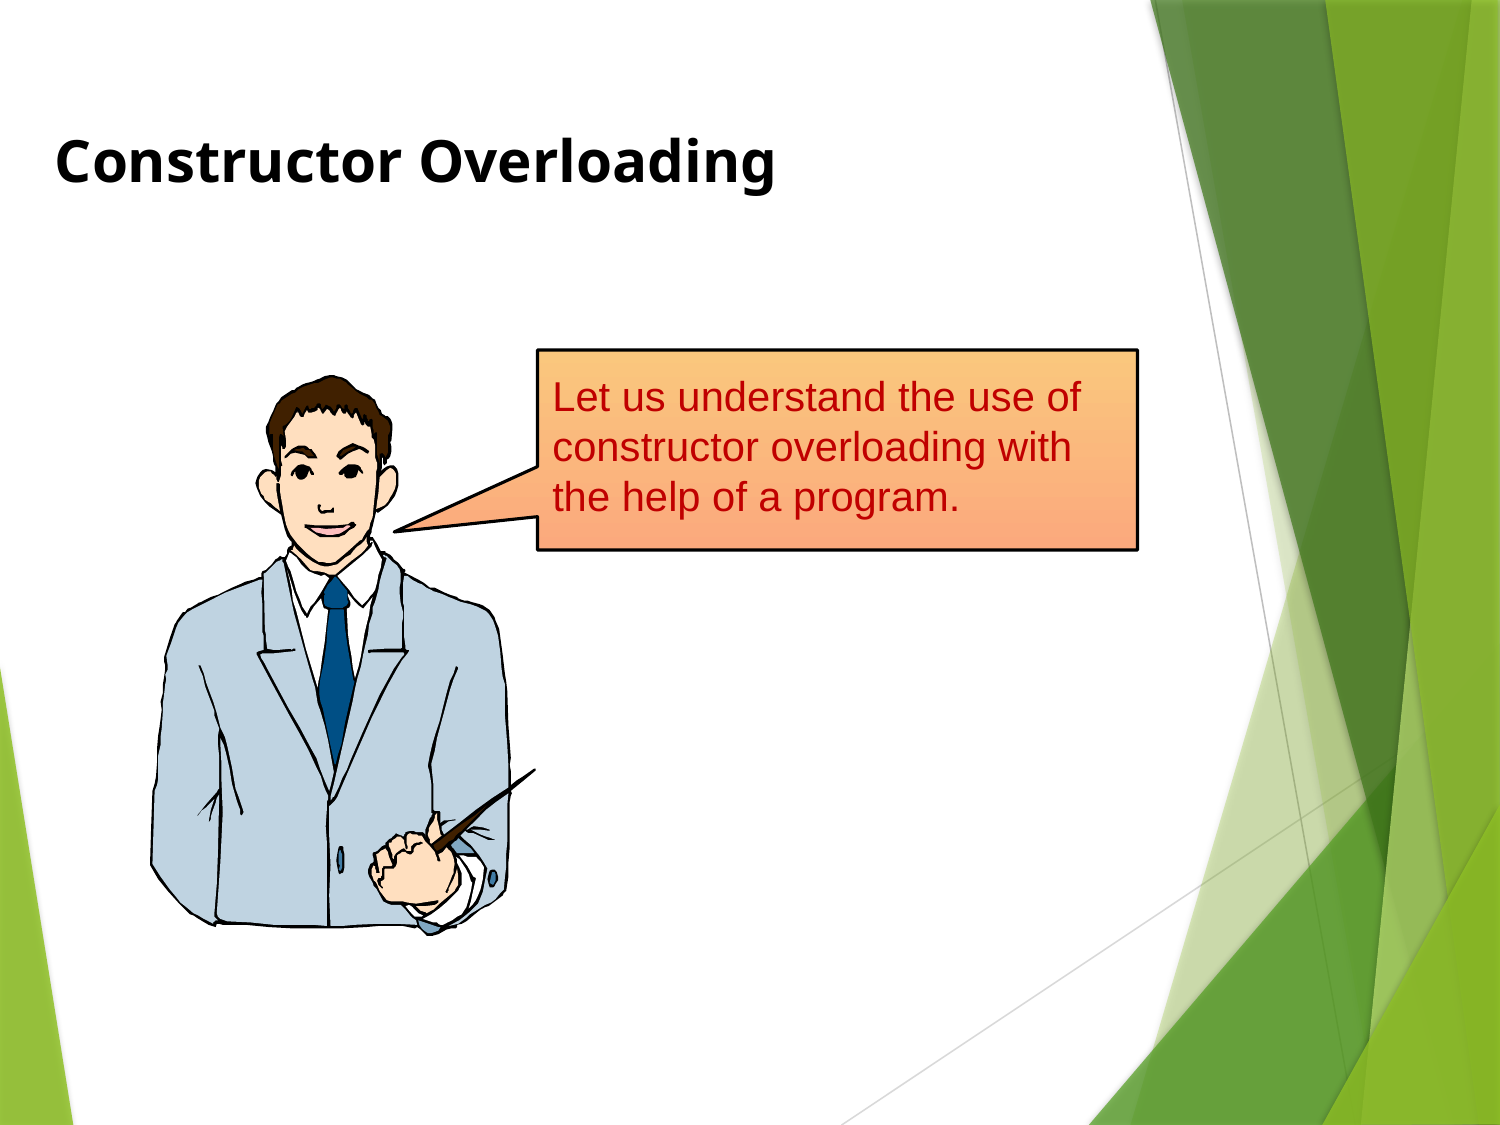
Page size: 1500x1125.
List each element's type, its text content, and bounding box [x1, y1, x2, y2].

picture [149, 374, 537, 937]
text_box Let us understand the use of constructor overloading with the help of a program. [537, 362, 1138, 528]
text_box Constructor Overloading [24, 116, 1463, 202]
text_box [535, 348, 1140, 552]
